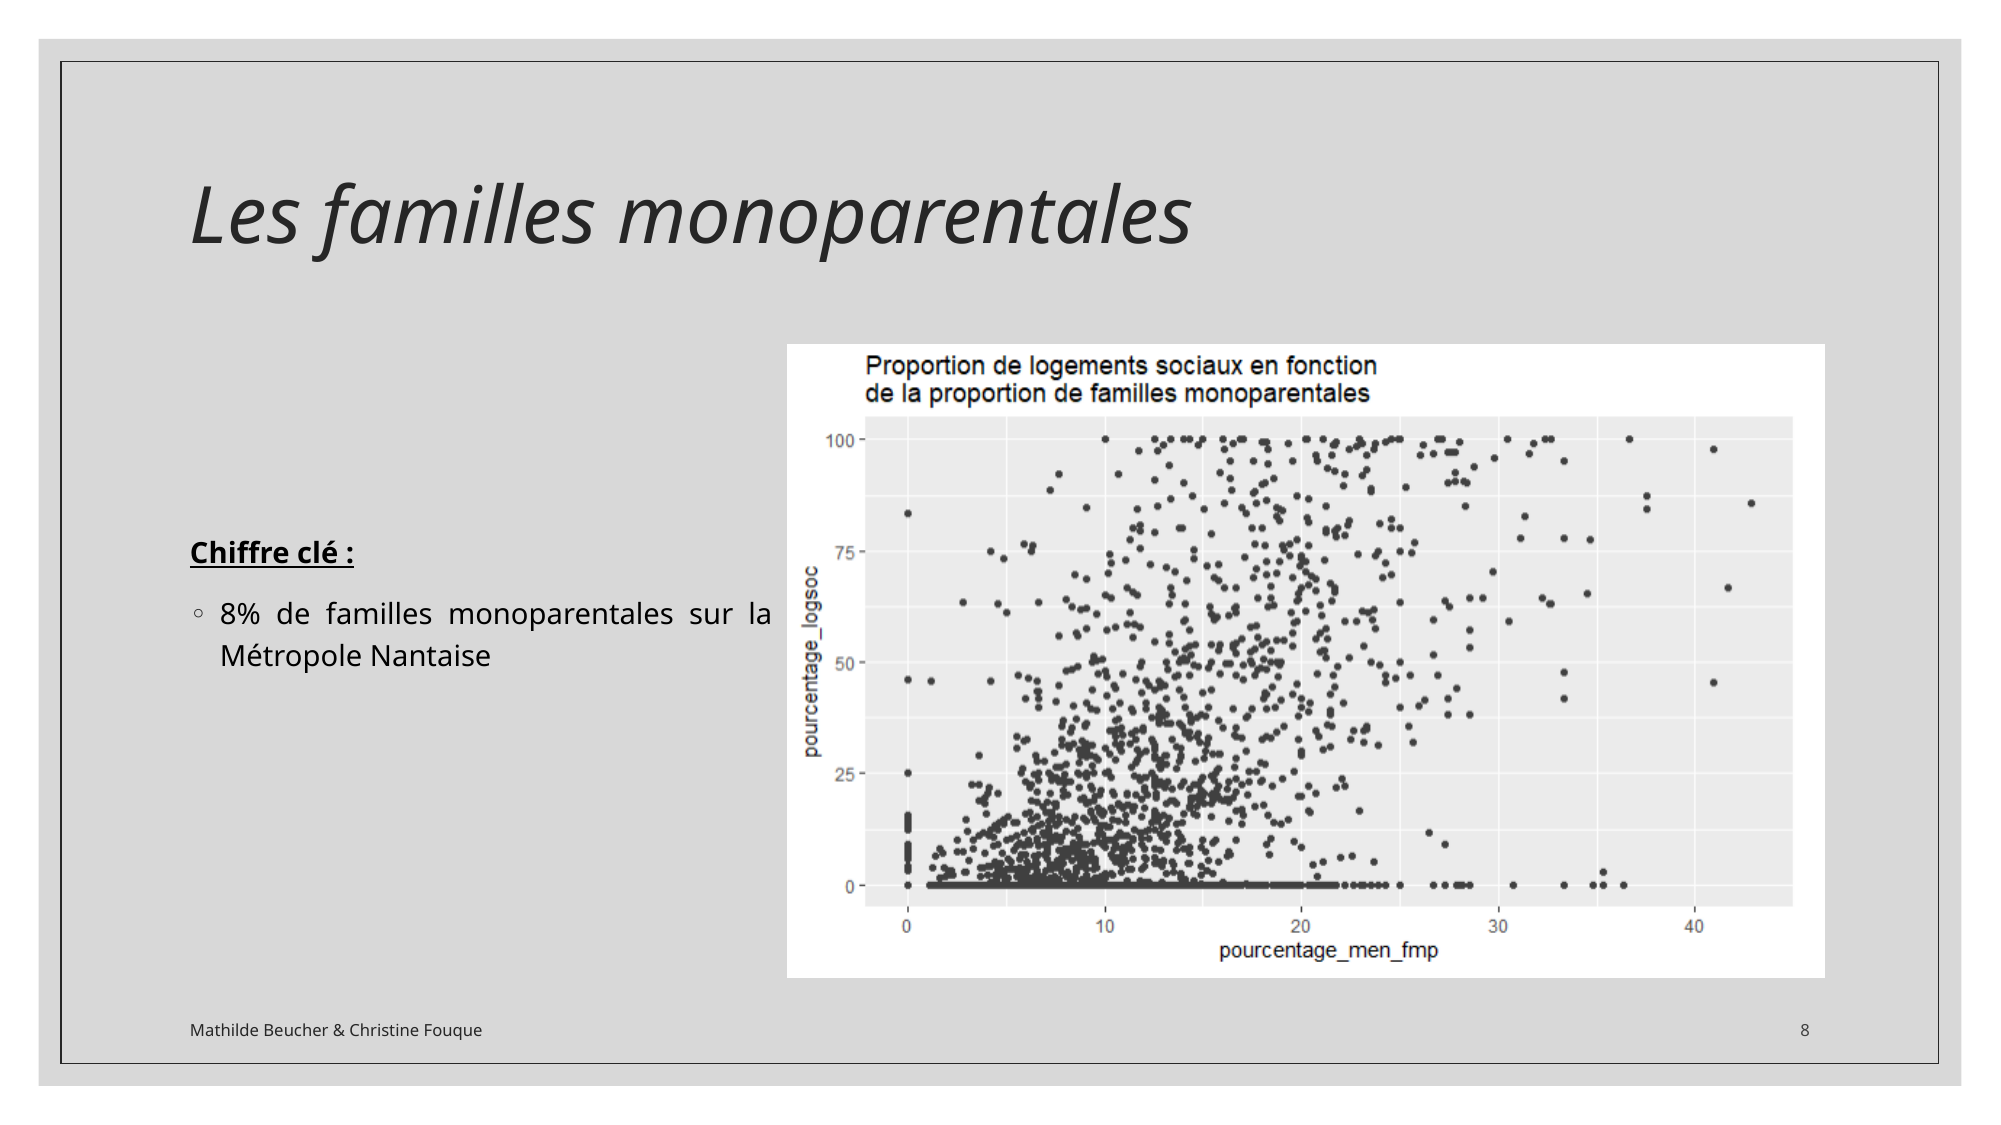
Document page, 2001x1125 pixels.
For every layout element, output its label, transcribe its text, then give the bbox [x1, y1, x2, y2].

title Les familles monoparentales [174, 105, 1825, 331]
list Chiffre clé : 8% de familles monoparentales sur la Métropole Nantaise [174, 345, 783, 977]
picture [787, 344, 1825, 978]
slide_number 8 [1687, 990, 1825, 1050]
footer Mathilde Beucher & Christine Fouque [174, 990, 1130, 1050]
